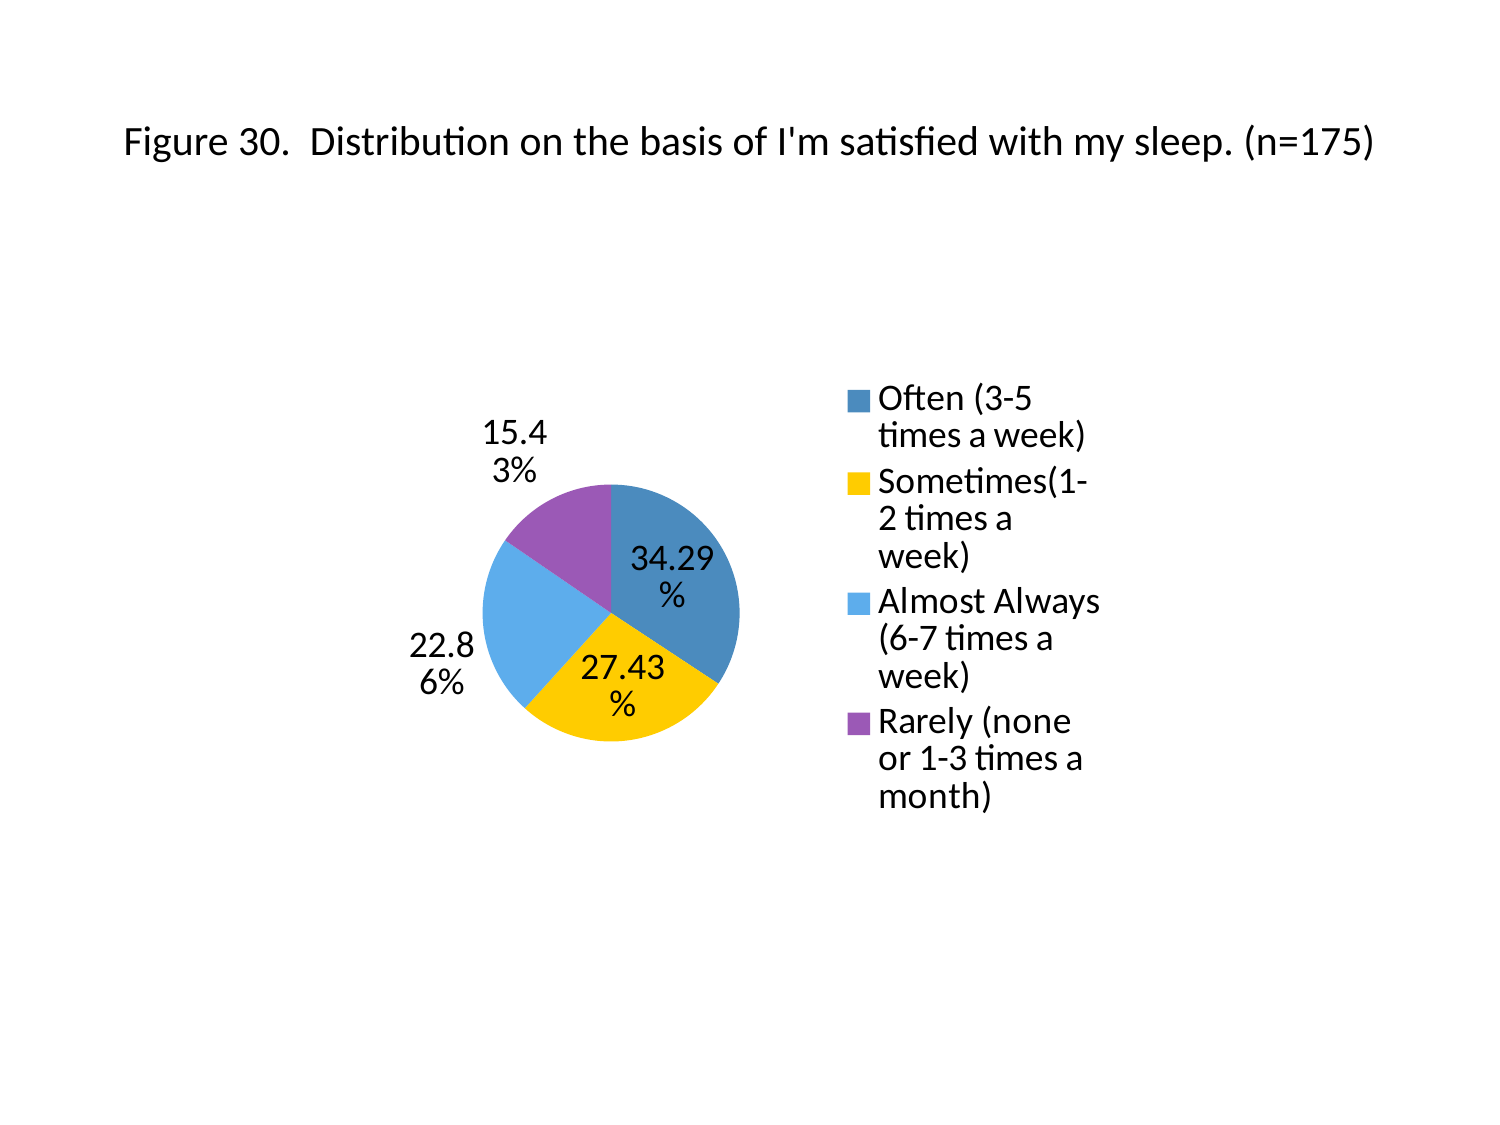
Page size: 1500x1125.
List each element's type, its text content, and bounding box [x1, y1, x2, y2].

title Figure 30. Distribution on the basis of I'm satisfied with my sleep. (n=175) [75, 45, 1425, 233]
chart [374, 299, 1126, 901]
